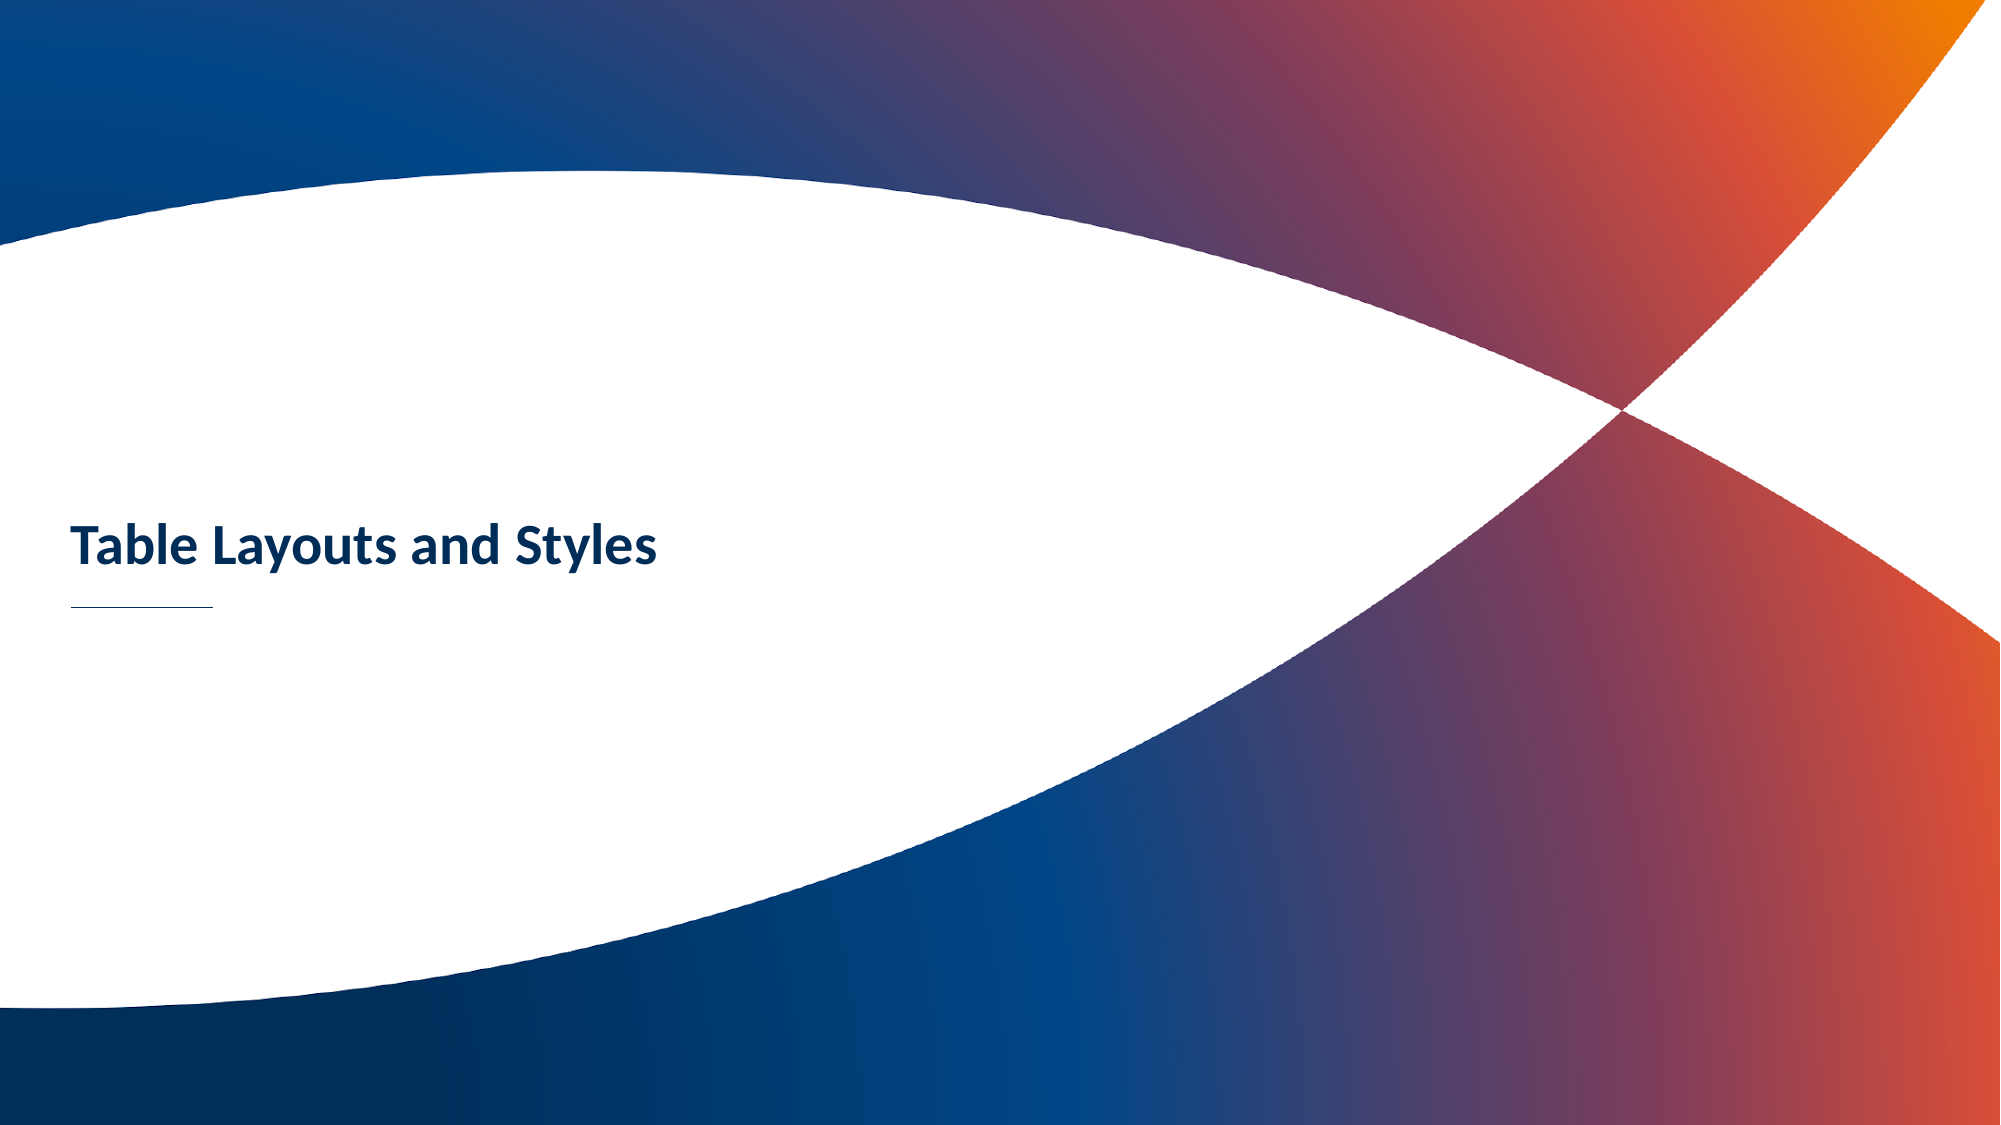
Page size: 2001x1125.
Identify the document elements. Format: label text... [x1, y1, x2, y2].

picture [0, 0, 2000, 1125]
title Table Layouts and Styles [70, 243, 1324, 578]
